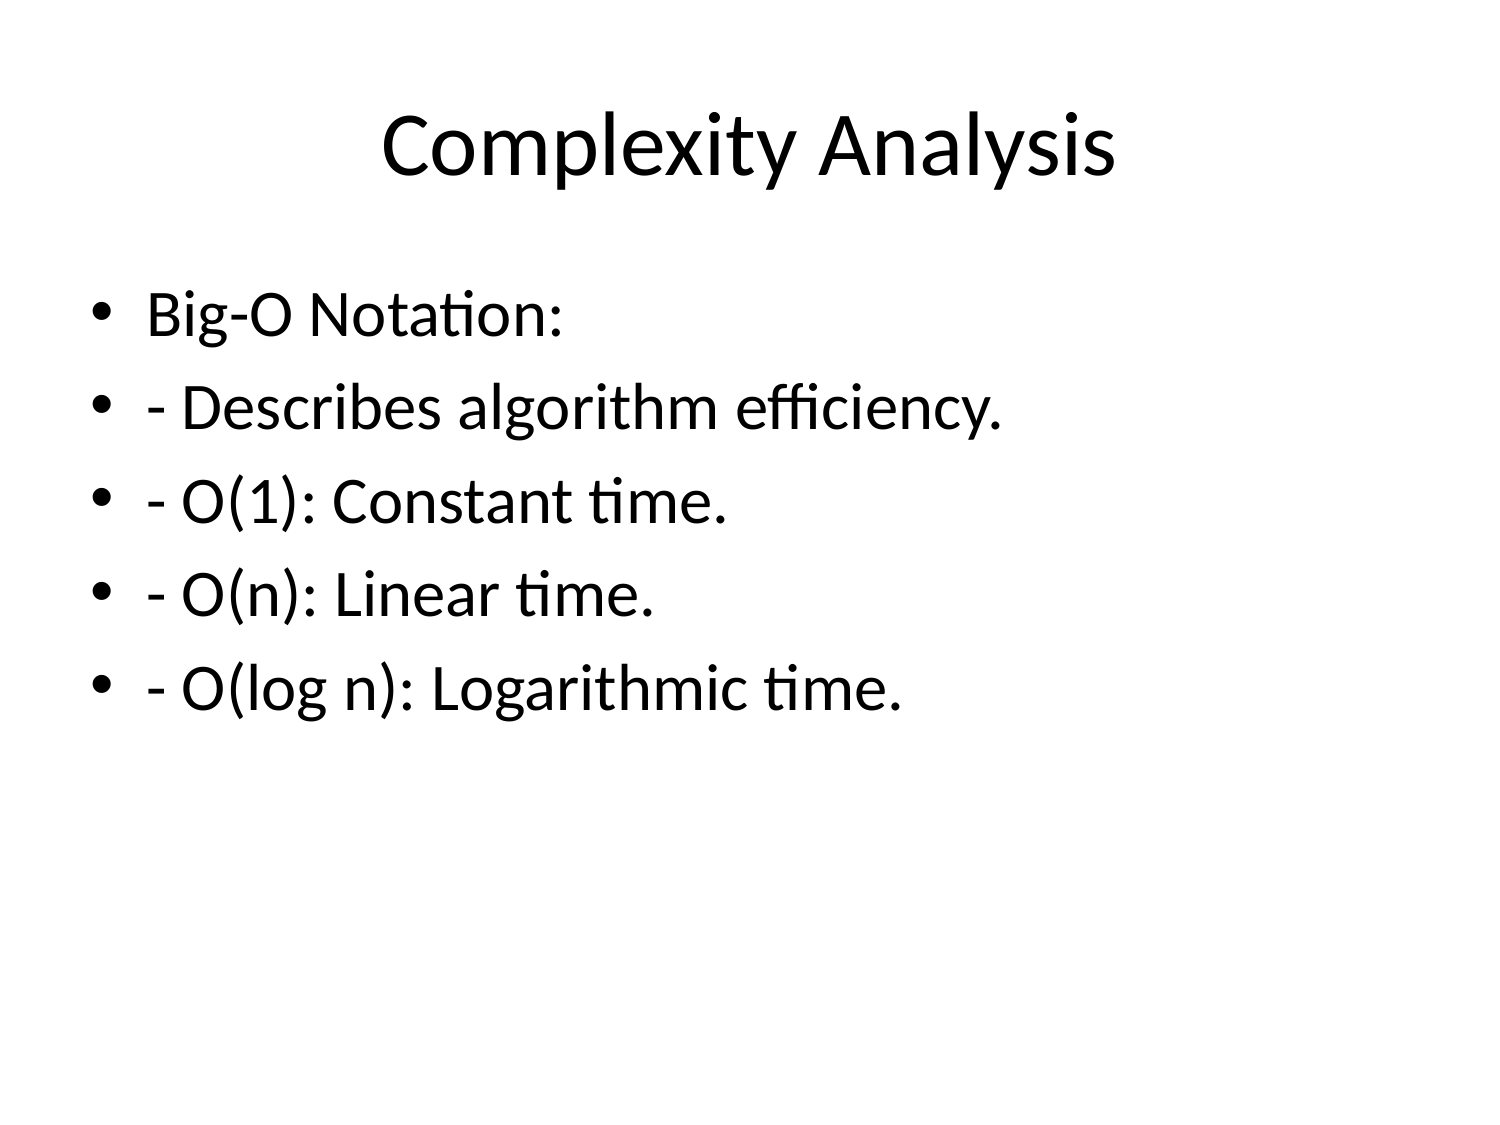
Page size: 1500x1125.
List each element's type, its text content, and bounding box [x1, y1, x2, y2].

title Complexity Analysis [75, 45, 1425, 233]
list Big-O Notation: - Describes algorithm efficiency. - O(1): Constant time. - O(n): Linear time. - O(log n): Logarithmic time. [75, 262, 1425, 1005]
